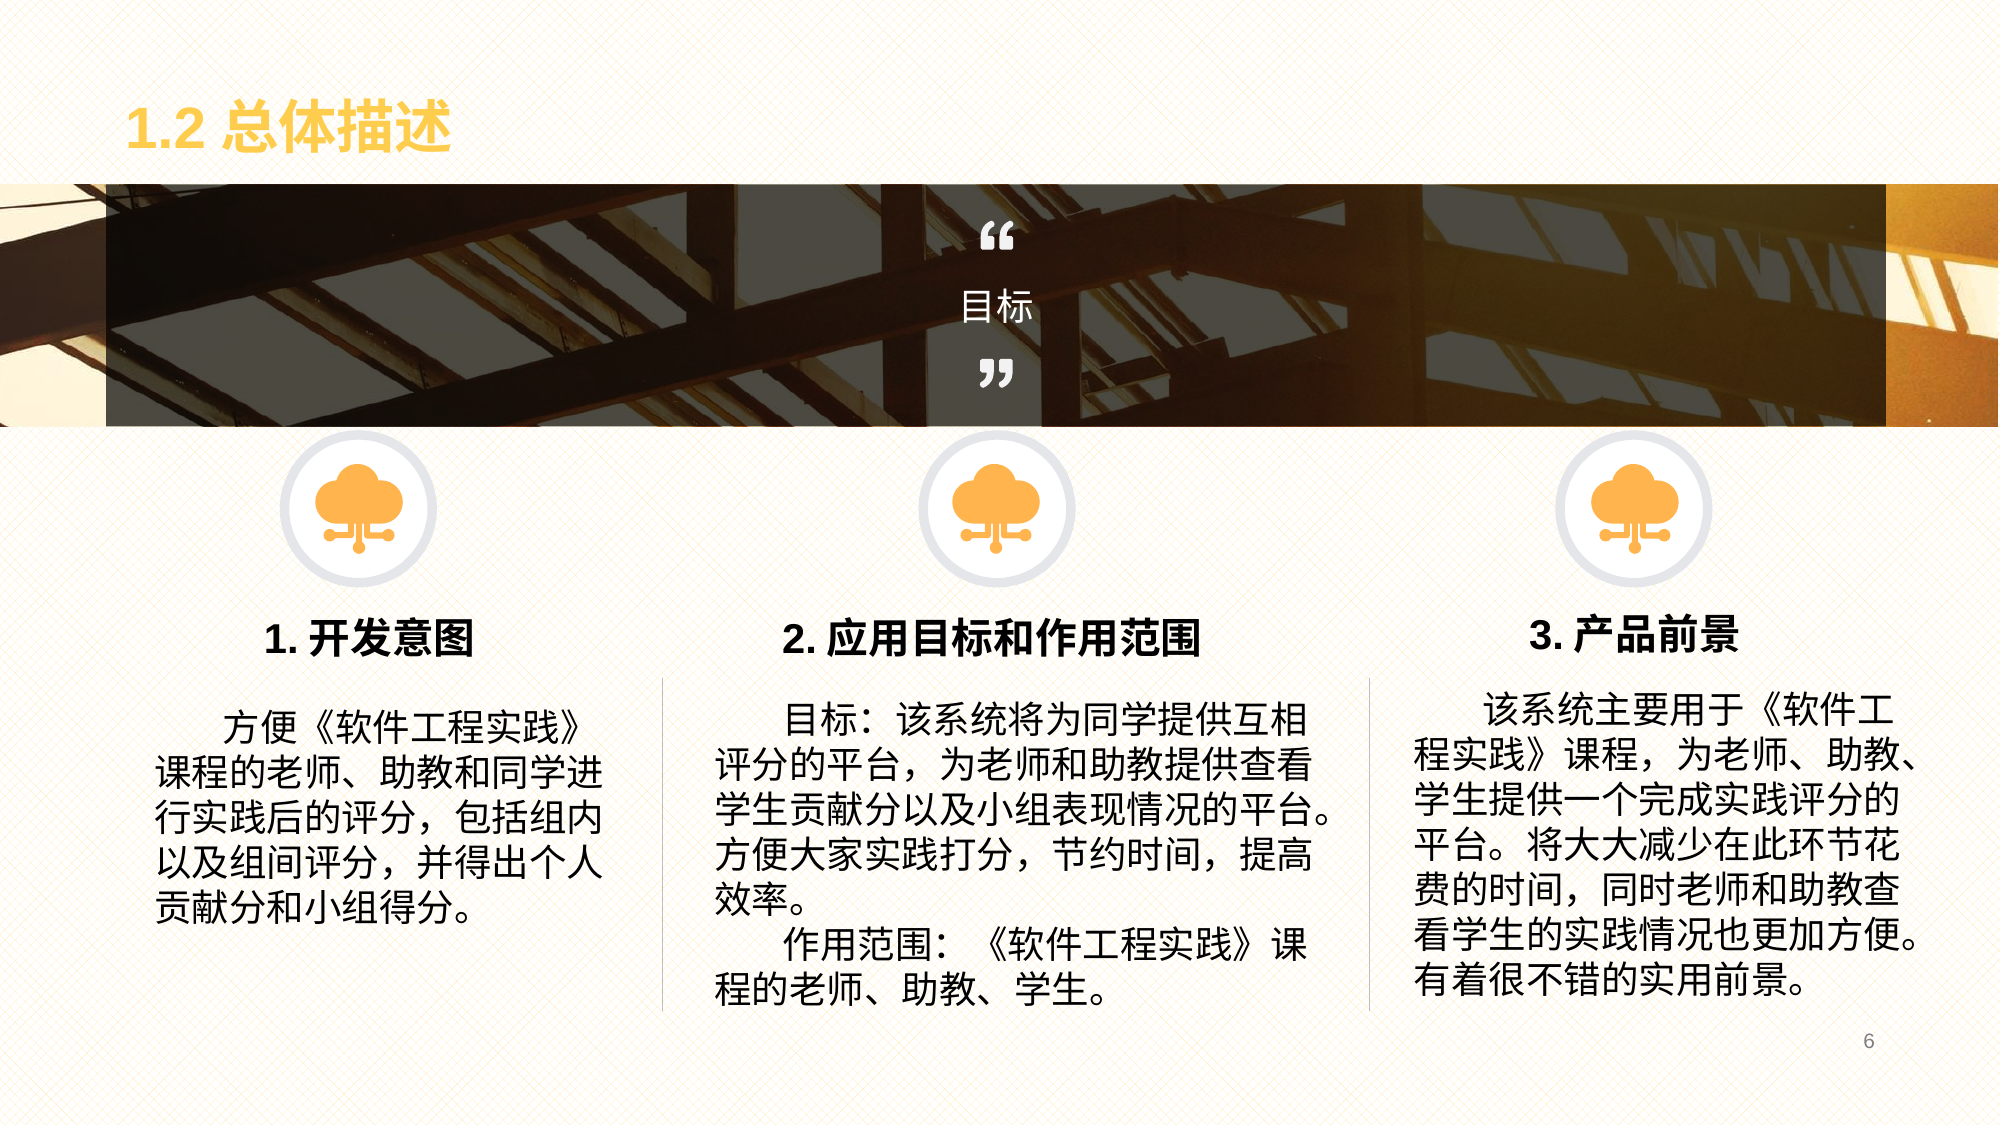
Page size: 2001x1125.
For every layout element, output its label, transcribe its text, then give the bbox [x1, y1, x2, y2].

text_box 目标：该系统将为同学提供互相评分的平台，为老师和助教提供查看学生贡献分以及小组表现情况的平台。方便大家实践打分，节约时间，提高效率。 作用范围：《软件工程实践》课程的老师、助教、学生。 [699, 1011, 1342, 1019]
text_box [0, 184, 1998, 1011]
title 1.2总体描述 [109, 52, 523, 169]
slide_number 6 [1412, 1023, 1890, 1058]
